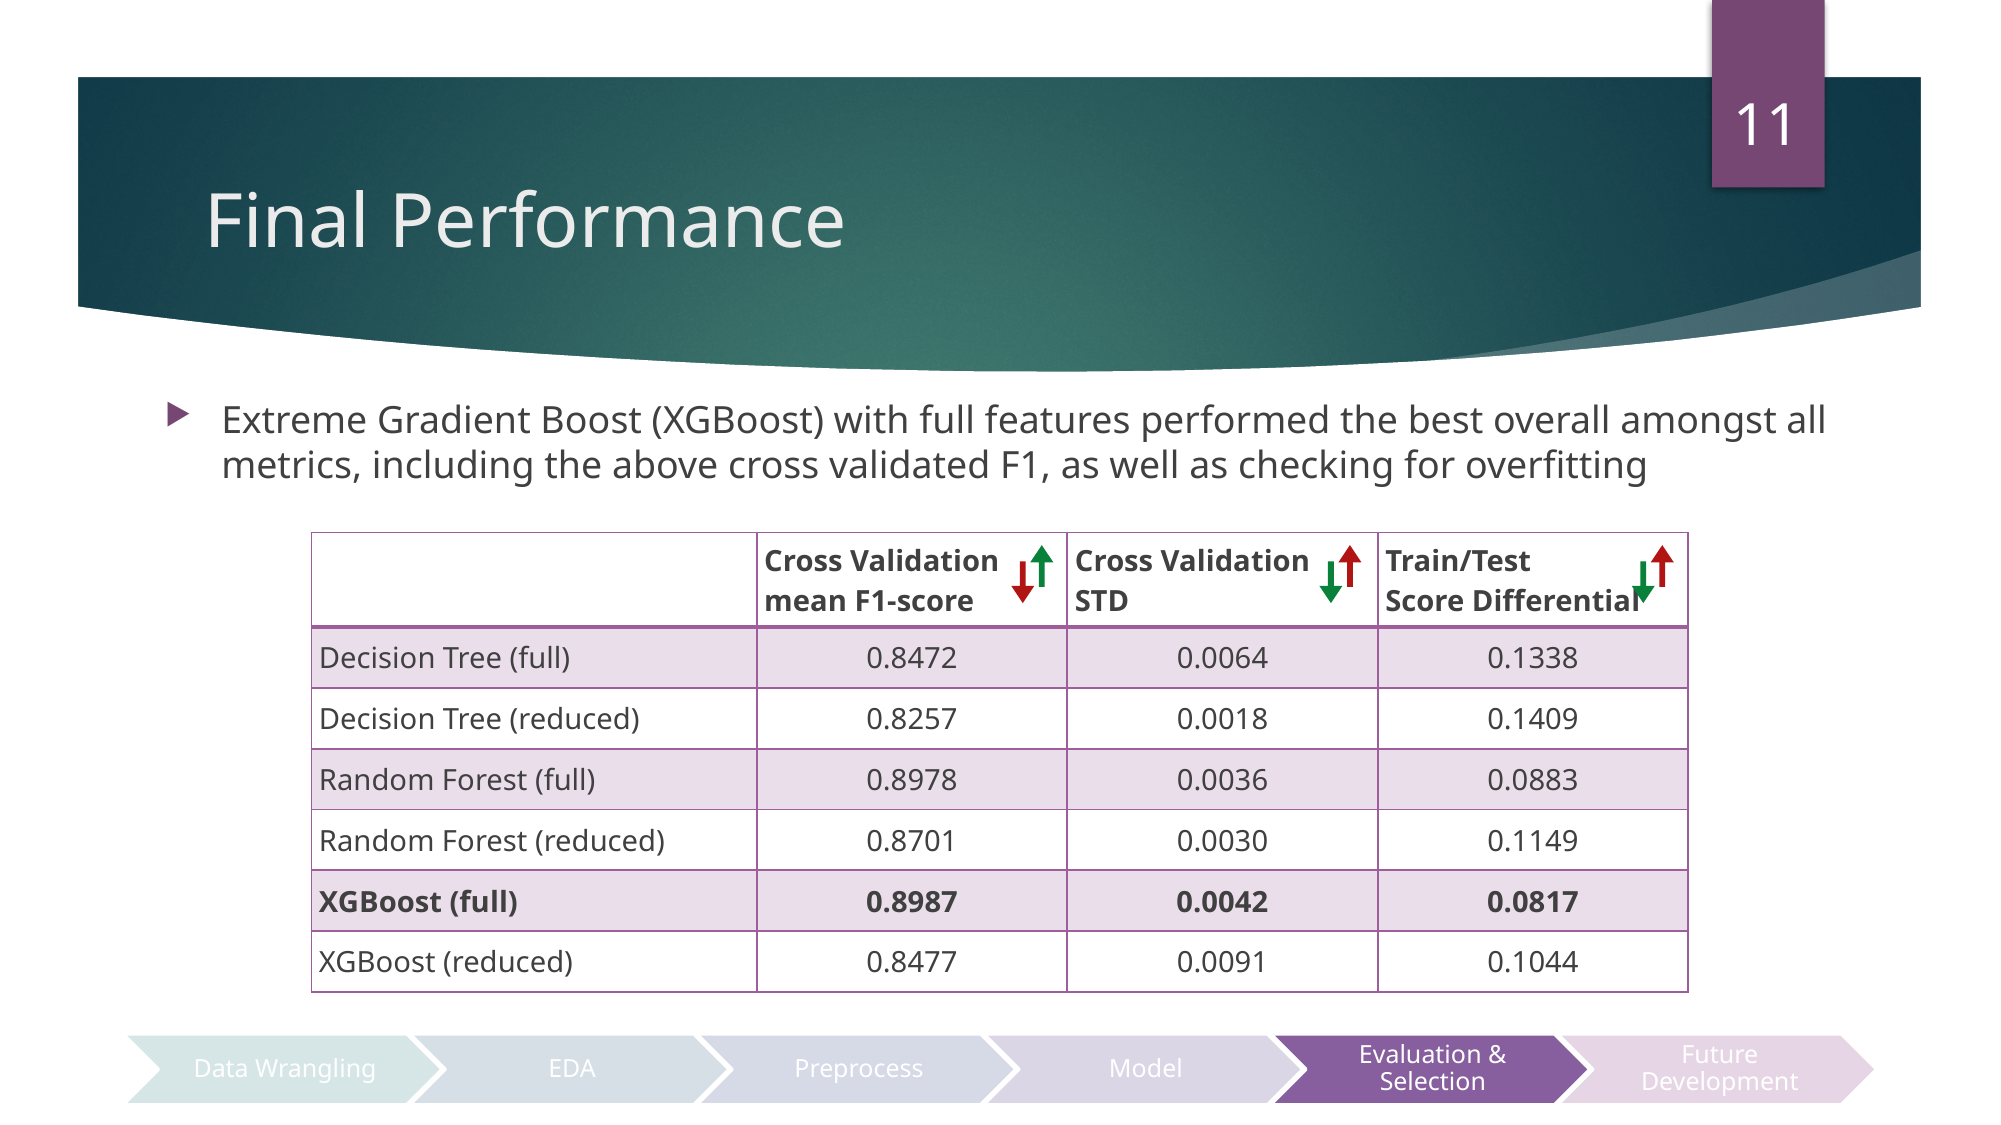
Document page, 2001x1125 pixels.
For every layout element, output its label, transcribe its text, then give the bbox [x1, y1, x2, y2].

table_cell Decision Tree (reduced) [312, 689, 756, 748]
table_cell 0.1044 [1379, 932, 1687, 991]
text_box [1009, 559, 1036, 605]
table_header Train/Test Score Differential [1379, 533, 1687, 625]
table_header [312, 533, 756, 625]
list Extreme Gradient Boost (XGBoost) with full features performed the best overall amongst all metrics, including the above cross validated F1, as well as checking for overfitting [149, 388, 1850, 1031]
table_cell 0.8978 [758, 750, 1066, 809]
table_cell 0.0036 [1068, 750, 1377, 809]
slide_number 11 [1698, 48, 1836, 175]
table_cell 0.1149 [1379, 810, 1687, 869]
table_cell 0.0091 [1068, 932, 1377, 991]
table_cell Decision Tree (full) [312, 629, 756, 687]
table_cell 0.8701 [758, 810, 1066, 869]
table_cell 0.0064 [1068, 629, 1377, 687]
table_cell 0.0030 [1068, 810, 1377, 869]
table_cell 0.0042 [1068, 871, 1377, 930]
table_cell Random Forest (reduced) [312, 810, 756, 869]
table_cell 0.0883 [1379, 750, 1687, 809]
table_header Cross Validation mean F1-score [758, 533, 1066, 625]
table_cell 0.0018 [1068, 689, 1377, 748]
table_cell XGBoost (reduced) [312, 932, 756, 991]
text_box [1337, 543, 1363, 589]
text_box [1028, 543, 1055, 589]
table_cell 0.8257 [758, 689, 1066, 748]
table_cell 0.8472 [758, 629, 1066, 687]
table_cell XGBoost (full) [312, 871, 756, 930]
table_cell 0.8477 [758, 932, 1066, 991]
text_box [1649, 543, 1676, 589]
table_cell 0.0817 [1379, 871, 1687, 930]
table_header Cross Validation STD [1068, 533, 1377, 625]
title Final Performance [189, 159, 1627, 276]
table_cell Random Forest (full) [312, 750, 756, 809]
text_box [1630, 559, 1657, 605]
text_box [1318, 559, 1344, 605]
table_cell 0.1338 [1379, 629, 1687, 687]
table_cell 0.8987 [758, 871, 1066, 930]
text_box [122, 1033, 1878, 1105]
table_cell 0.1409 [1379, 689, 1687, 748]
